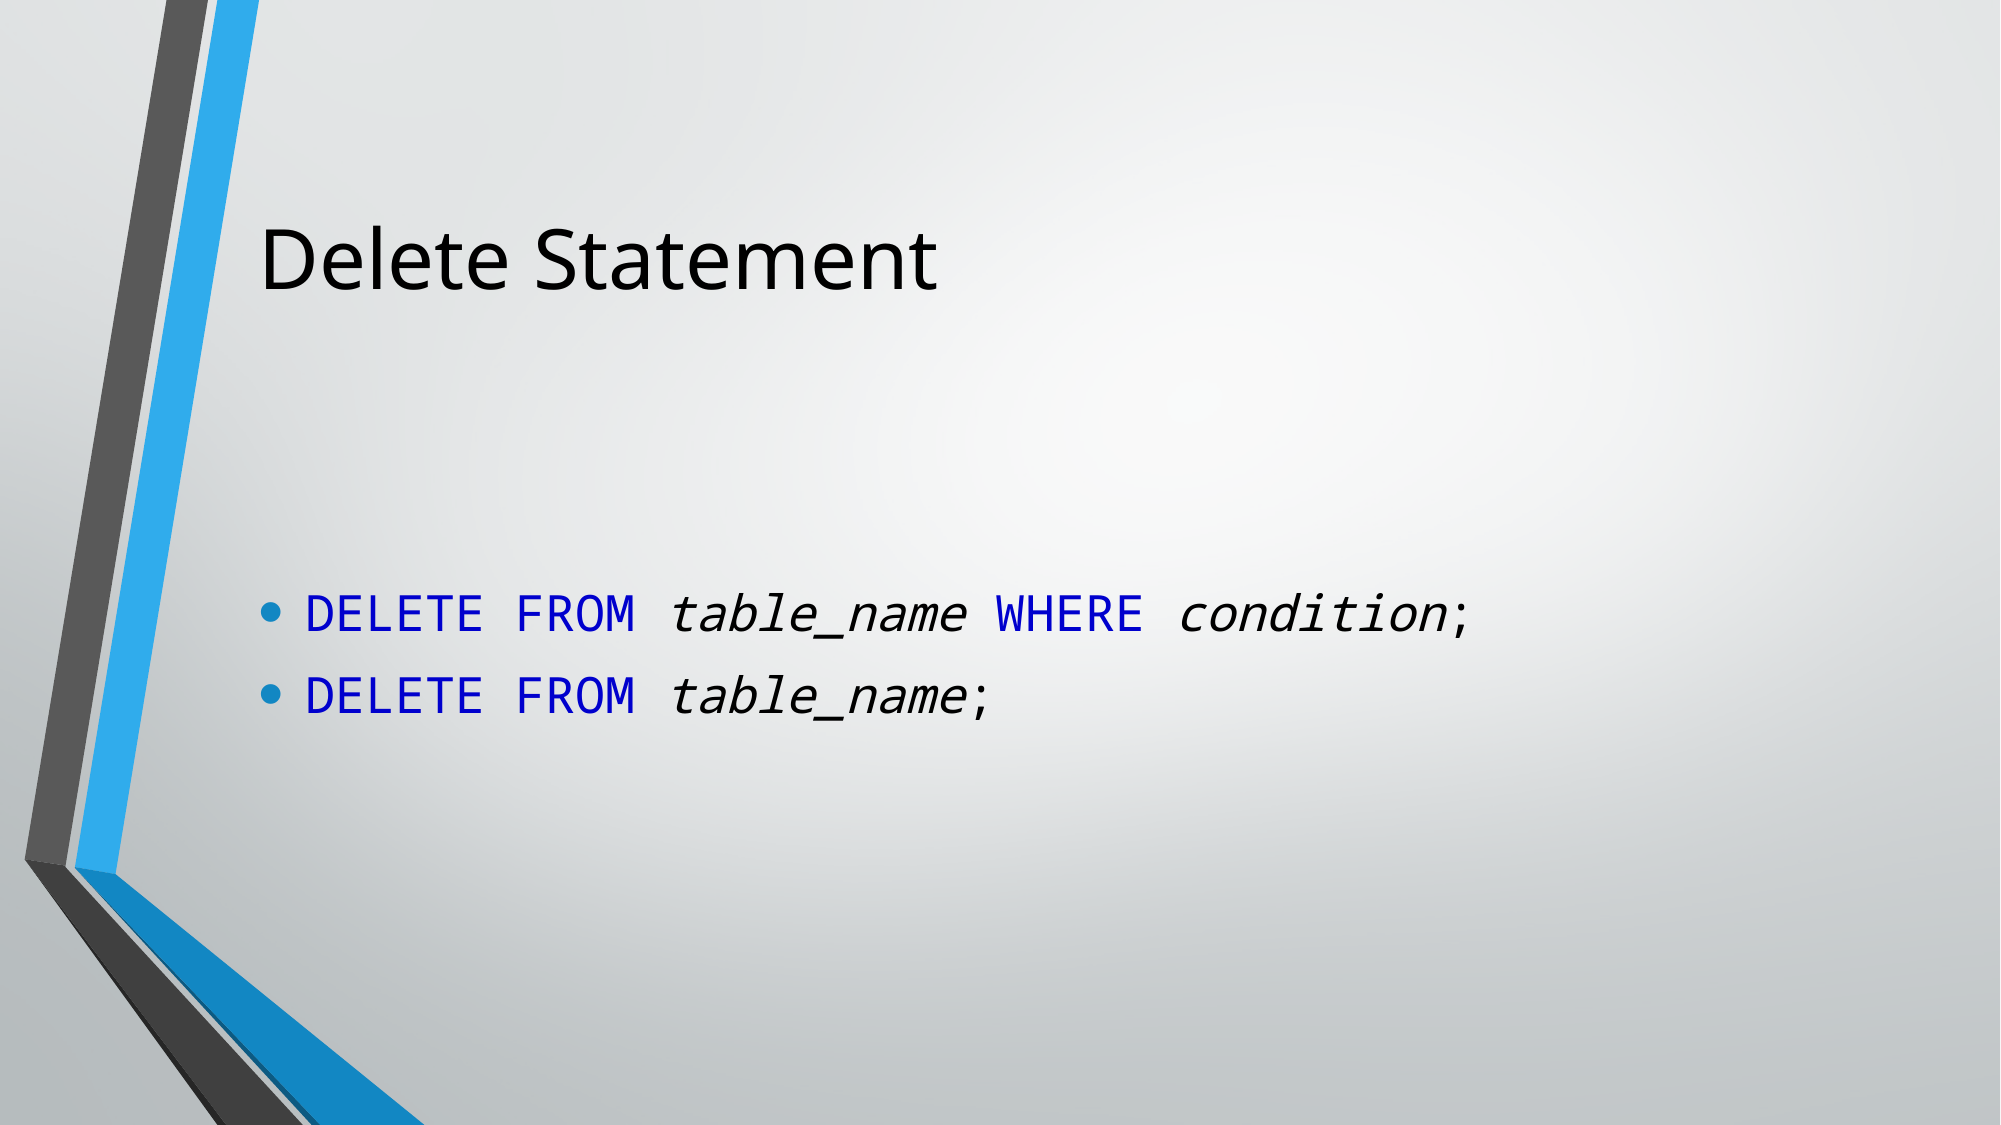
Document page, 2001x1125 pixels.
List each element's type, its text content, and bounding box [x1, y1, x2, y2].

list DELETE FROM table_name WHERE condition; DELETE FROM table_name; [243, 437, 1887, 950]
title Delete Statement [243, 112, 1887, 400]
